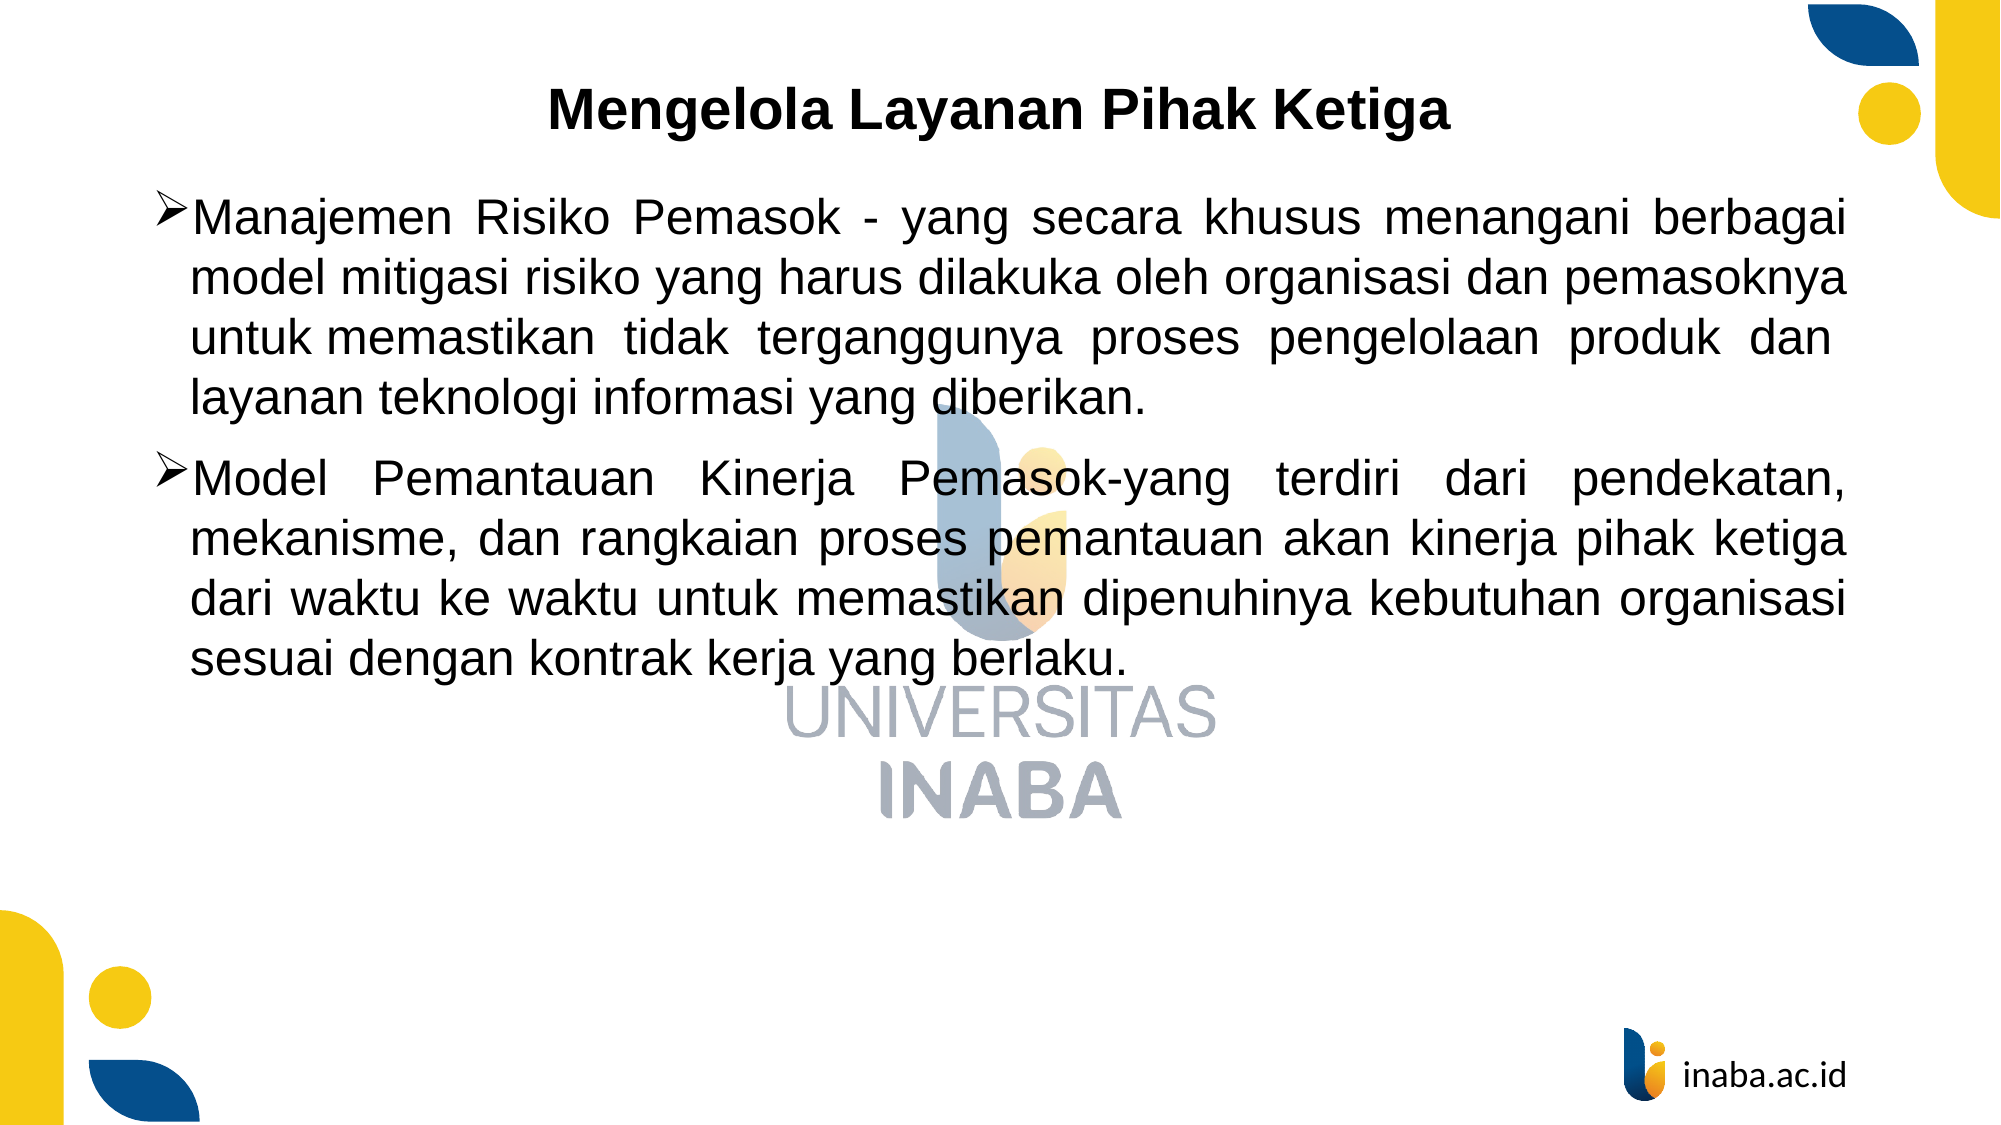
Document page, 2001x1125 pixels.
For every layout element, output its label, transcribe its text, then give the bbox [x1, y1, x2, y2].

picture [1624, 1028, 1665, 1101]
title Mengelola Layanan Pihak Ketiga [137, 59, 1863, 163]
list Manajemen Risiko Pemasok - yang secara khusus menangani berbagai model mitigasi risiko yang harus dilakuka oleh organisasi dan pemasoknya untuk memastikan tidak terganggunya proses pengelolaan produk dan layanan teknologi informasi yang diberikan. Model Pemantauan Kinerja Pemasok-yang terdiri dari pendekatan, mekanisme, dan rangkaian proses pemantauan akan kinerja pihak ketiga dari waktu ke waktu untuk memastikan dipenuhinya kebutuhan organisasi sesuai dengan kontrak kerja yang berlaku. [137, 176, 1863, 1014]
